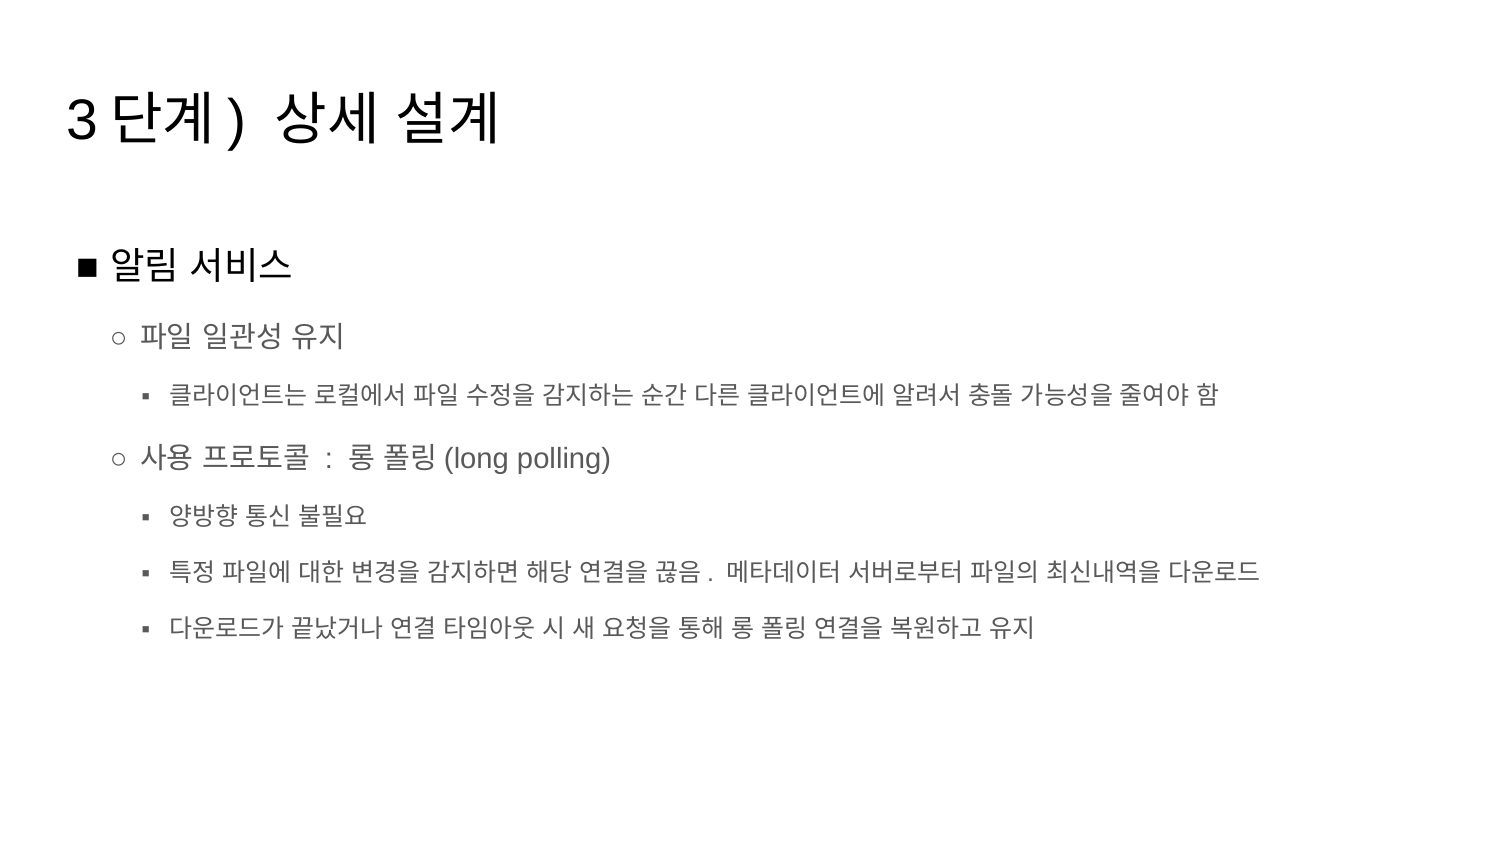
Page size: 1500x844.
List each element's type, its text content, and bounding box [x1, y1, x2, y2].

title 3단계) 상세 설계 [51, 72, 1449, 167]
list 알림 서비스 파일 일관성 유지 클라이언트는 로컬에서 파일 수정을 감지하는 순간 다른 클라이언트에 알려서 충돌 가능성을 줄여야 함 사용 프로토콜 : 롱 폴링(long polling) 양방향 통신 불필요 특정 파일에 대한 변경을 감지하면 해당 연결을 끊음. 메타데이터 서버로부터 파일의 최신내역을 다운로드 다운로드가 끝났거나 연결 타임아웃 시 새 요청을 통해 롱 폴링 연결을 복원하고 유지 [51, 189, 1449, 750]
